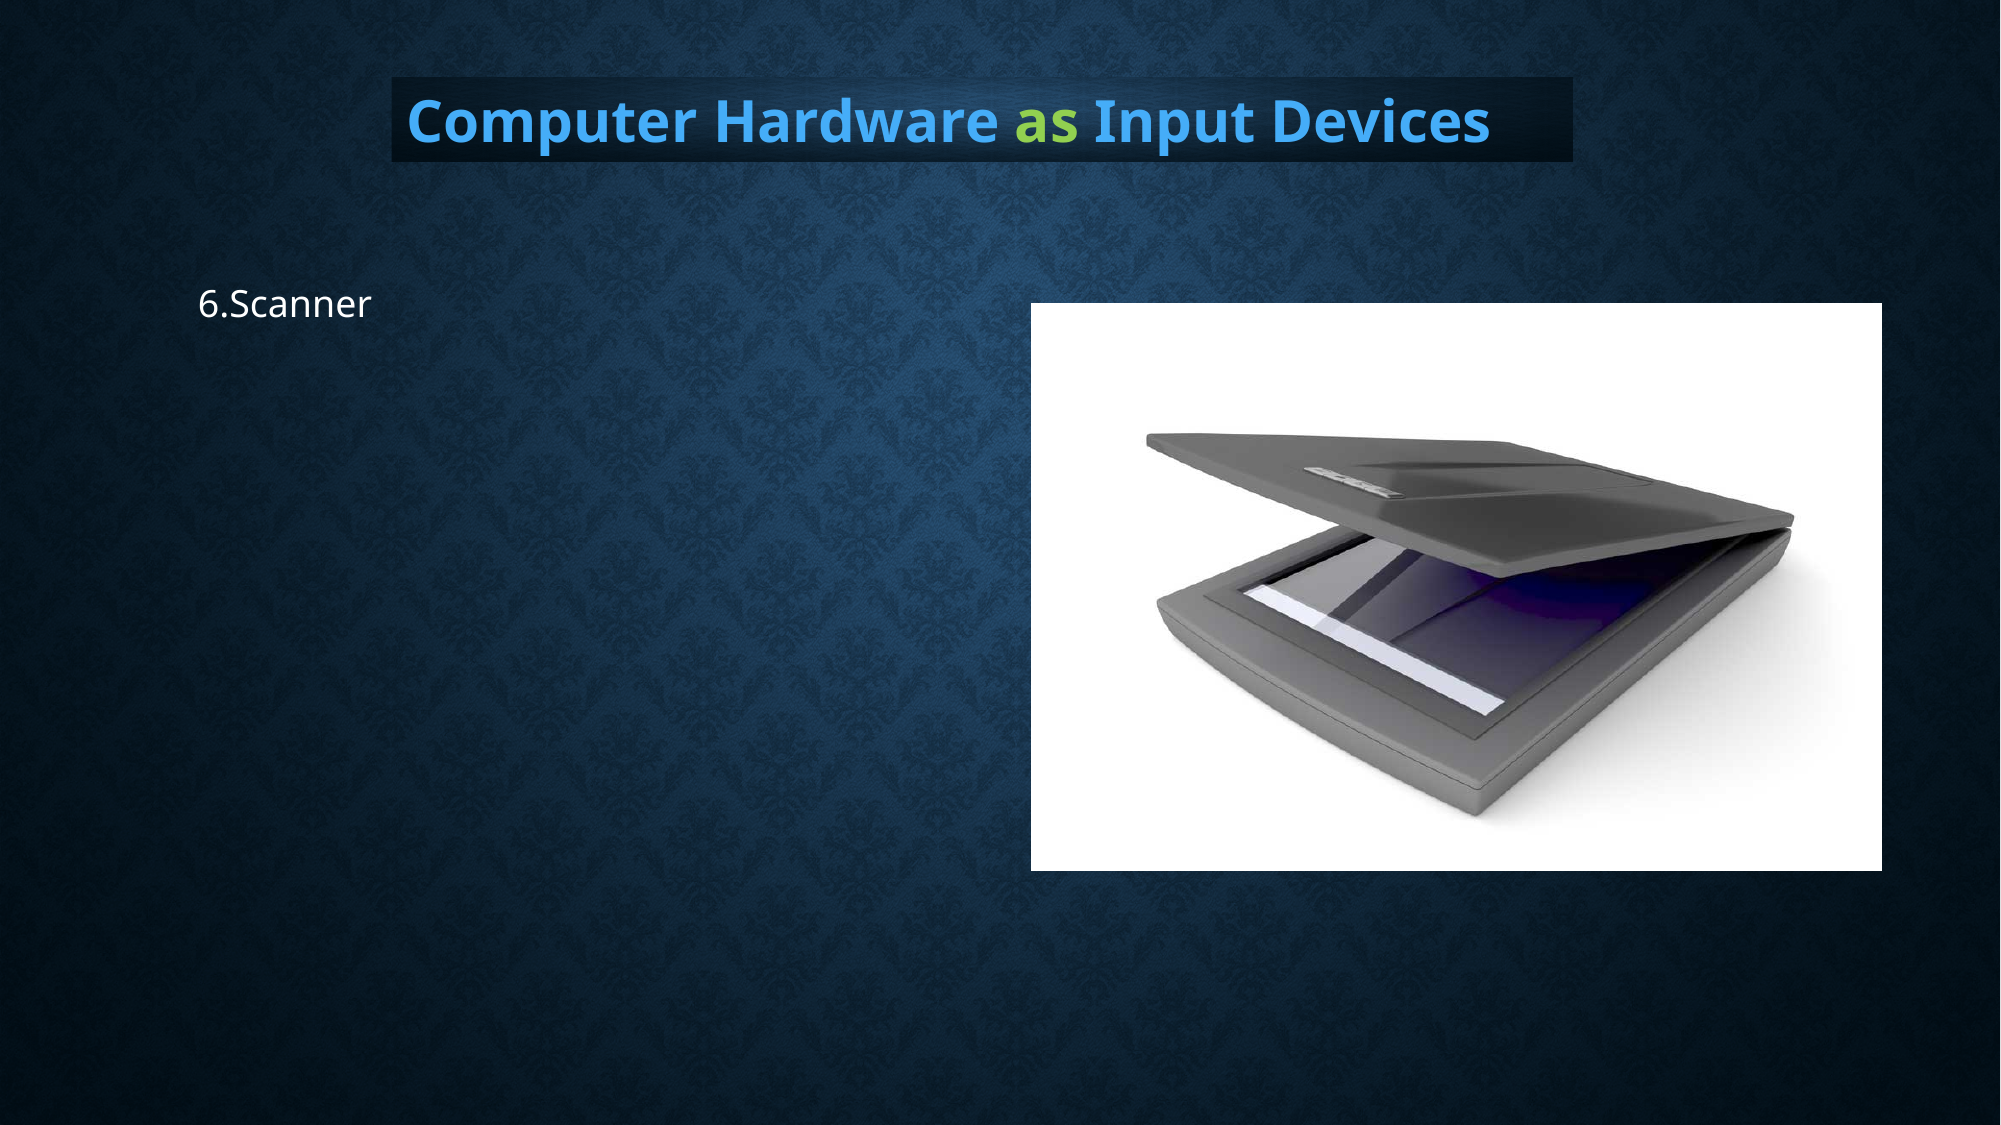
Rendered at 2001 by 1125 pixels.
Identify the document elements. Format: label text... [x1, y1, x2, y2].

text_box Computer Hardware as Input Devices [391, 77, 1573, 162]
picture [1030, 302, 1882, 871]
text_box 6.Scanner [183, 272, 569, 333]
